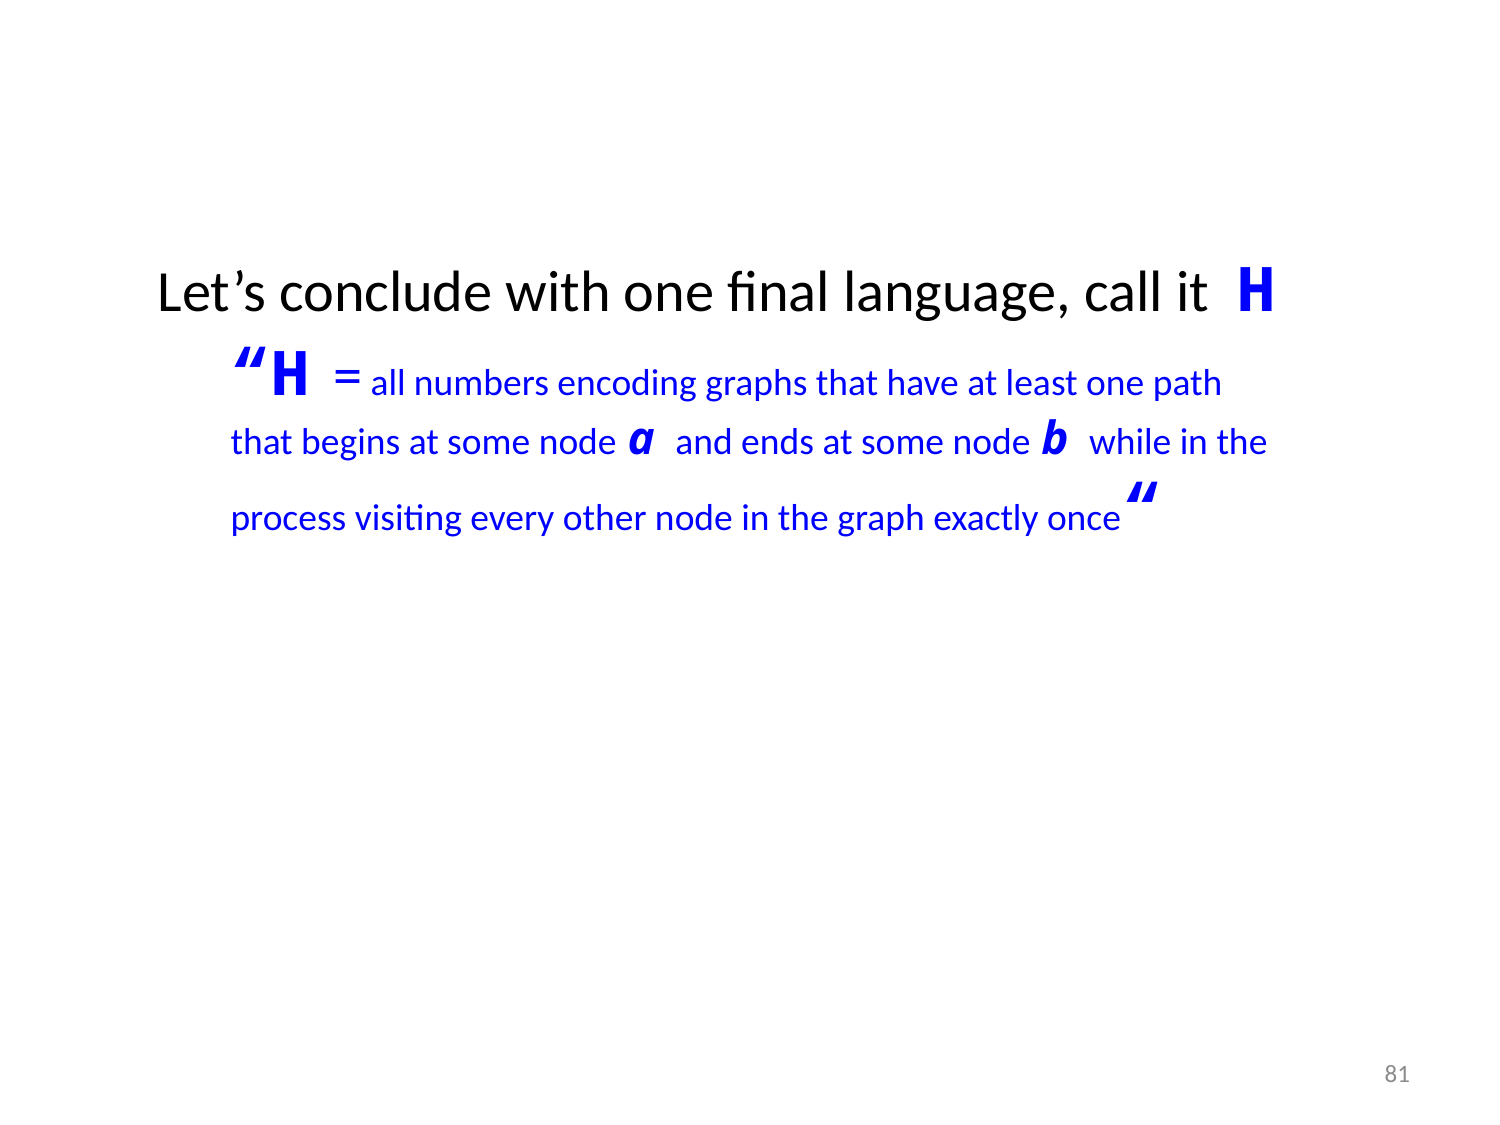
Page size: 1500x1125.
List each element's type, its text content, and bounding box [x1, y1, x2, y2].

text_box Let’s conclude with one final language, call it H [142, 237, 1364, 403]
text_box “H = all numbers encoding graphs that have at least one path that begins at some node a and ends at some node b while in the process visiting every other node in the graph exactly once“ [215, 321, 1302, 551]
slide_number 81 [1074, 1042, 1425, 1103]
